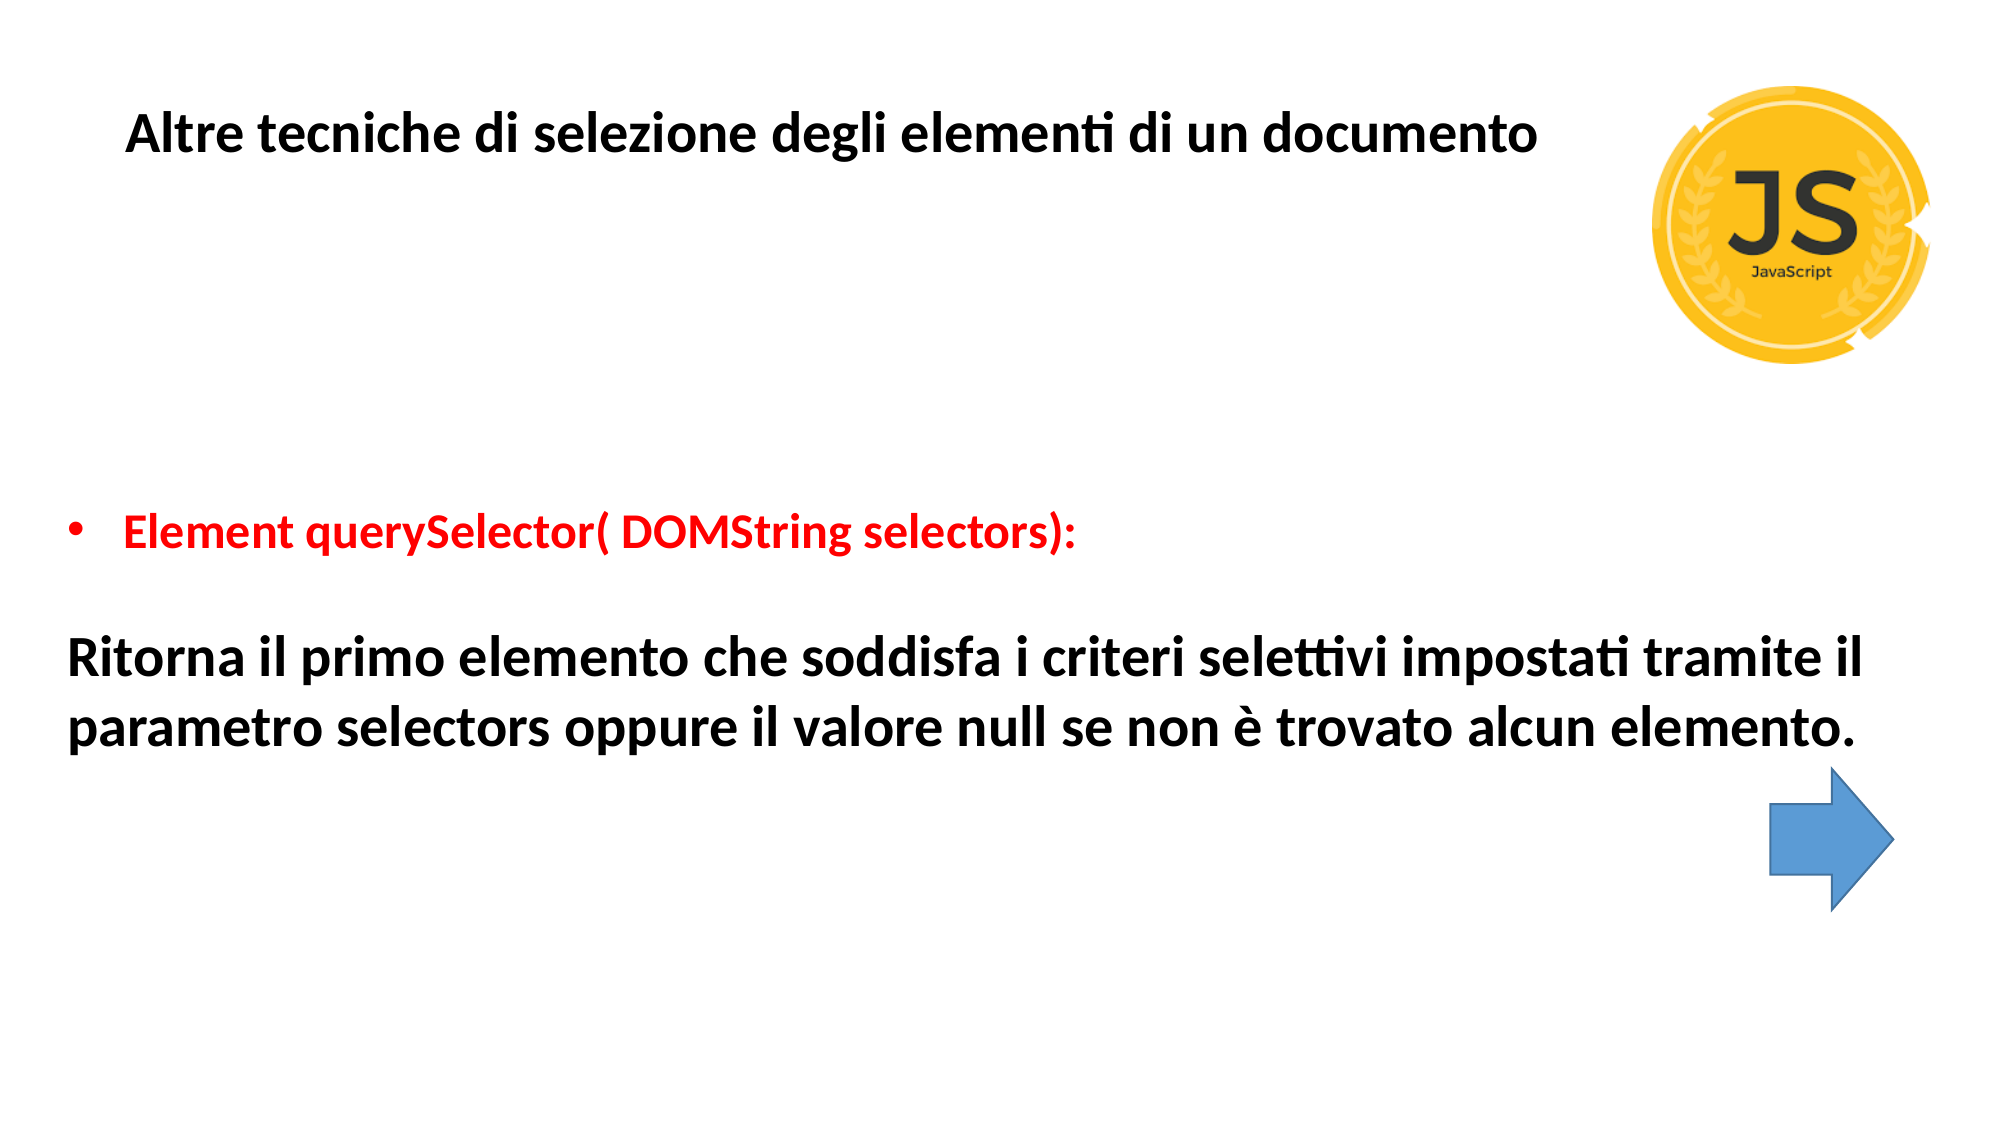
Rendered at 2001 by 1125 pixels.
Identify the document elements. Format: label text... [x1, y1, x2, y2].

text_box [1769, 766, 1895, 913]
text_box Element querySelector( DOMString selectors): Ritorna il primo elemento che soddisfa i criteri selettivi impostati tramite il parametro selectors oppure il valore null se non è trovato alcun elemento. [52, 491, 1949, 766]
picture [1652, 86, 1949, 364]
text_box Altre tecniche di selezione degli elementi di un documento [110, 86, 1574, 172]
